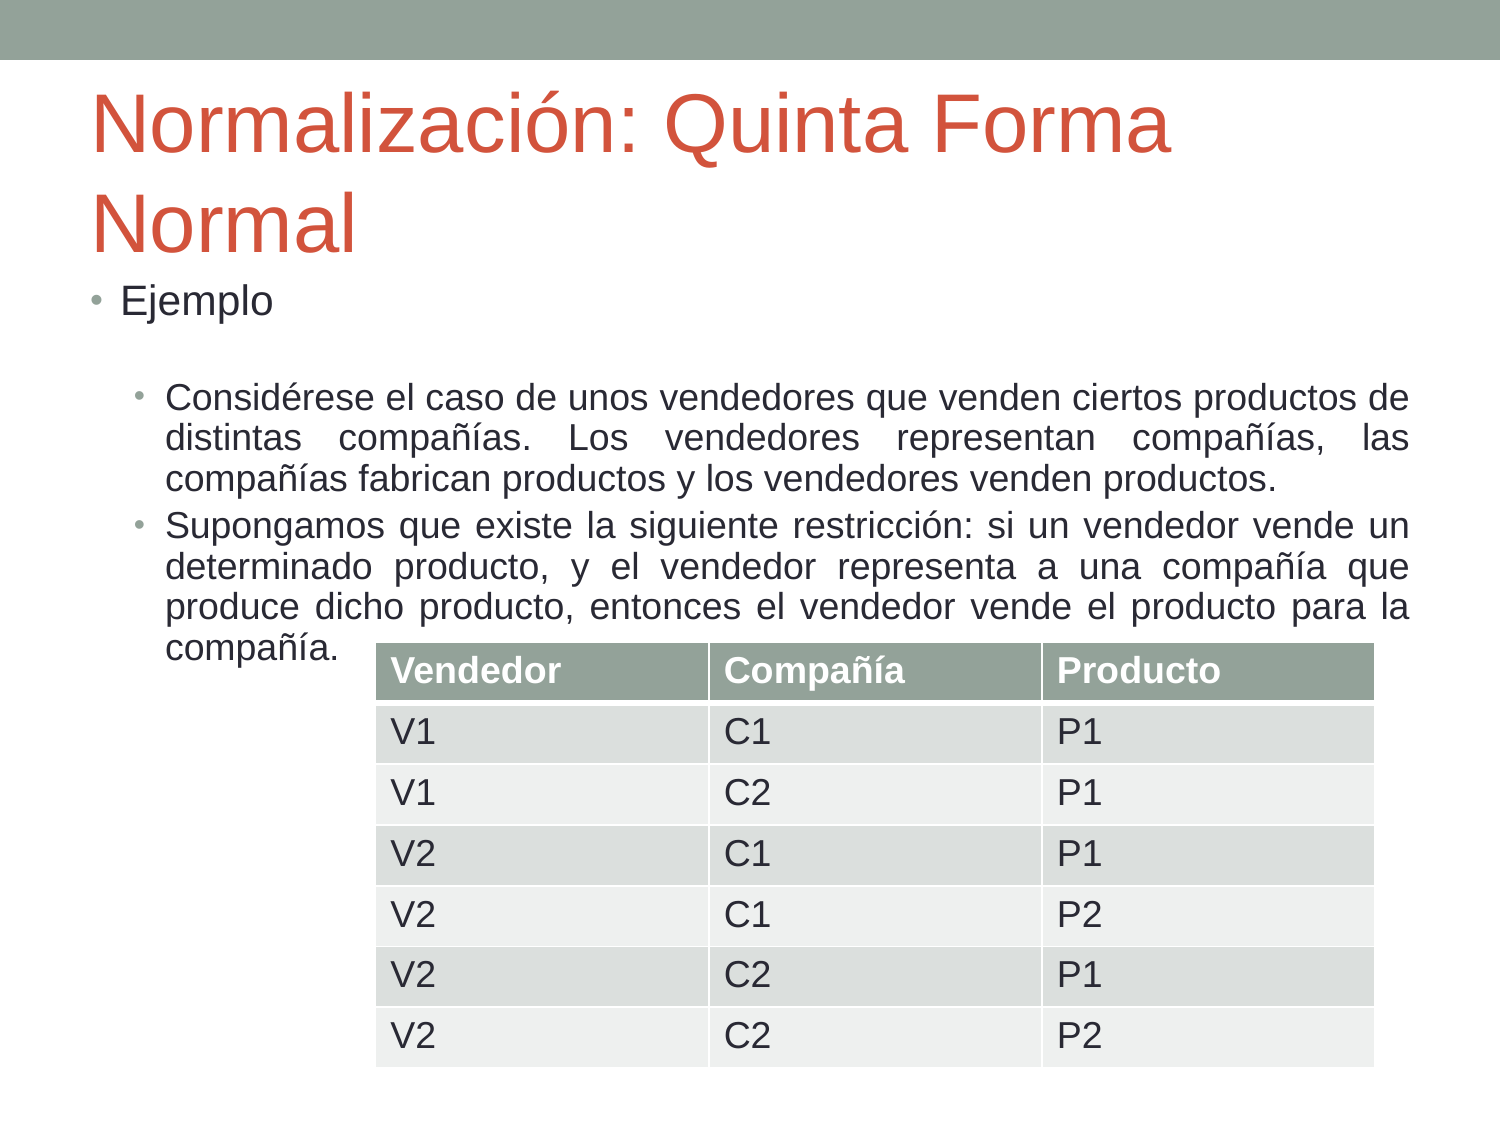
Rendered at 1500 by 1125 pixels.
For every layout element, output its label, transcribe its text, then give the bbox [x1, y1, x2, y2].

title Normalización: Quinta Forma Normal [75, 87, 1425, 250]
table_cell P2 [1043, 887, 1374, 946]
table_cell C2 [710, 947, 1041, 1006]
table_header Compañía [710, 643, 1041, 700]
table_cell C2 [710, 765, 1041, 824]
table_header Vendedor [376, 643, 708, 700]
table_cell P1 [1043, 947, 1374, 1006]
table_cell C1 [710, 887, 1041, 946]
table_header Producto [1043, 643, 1374, 700]
table_cell C1 [710, 826, 1041, 885]
table_cell V2 [376, 1008, 708, 1067]
table_cell V2 [376, 947, 708, 1006]
table_cell P1 [1043, 706, 1374, 763]
table_cell P1 [1043, 765, 1374, 824]
table_cell V1 [376, 706, 708, 763]
table_cell V2 [376, 887, 708, 946]
list Ejemplo Considérese el caso de unos vendedores que venden ciertos productos de distintas compañías. Los vendedores representan compañías, las compañías fabrican productos y los vendedores venden productos. Supongamos que existe la siguiente restricción: si un vendedor vende un determinado producto, y el vendedor representa a una compañía que produce dicho producto, entonces el vendedor vende el producto para la compañía. [75, 271, 1425, 643]
table_cell C2 [710, 1008, 1041, 1067]
table_cell P1 [1043, 826, 1374, 885]
table_cell V1 [376, 765, 708, 824]
table_cell P2 [1043, 1008, 1374, 1067]
table_cell V2 [376, 826, 708, 885]
table_cell C1 [710, 706, 1041, 763]
